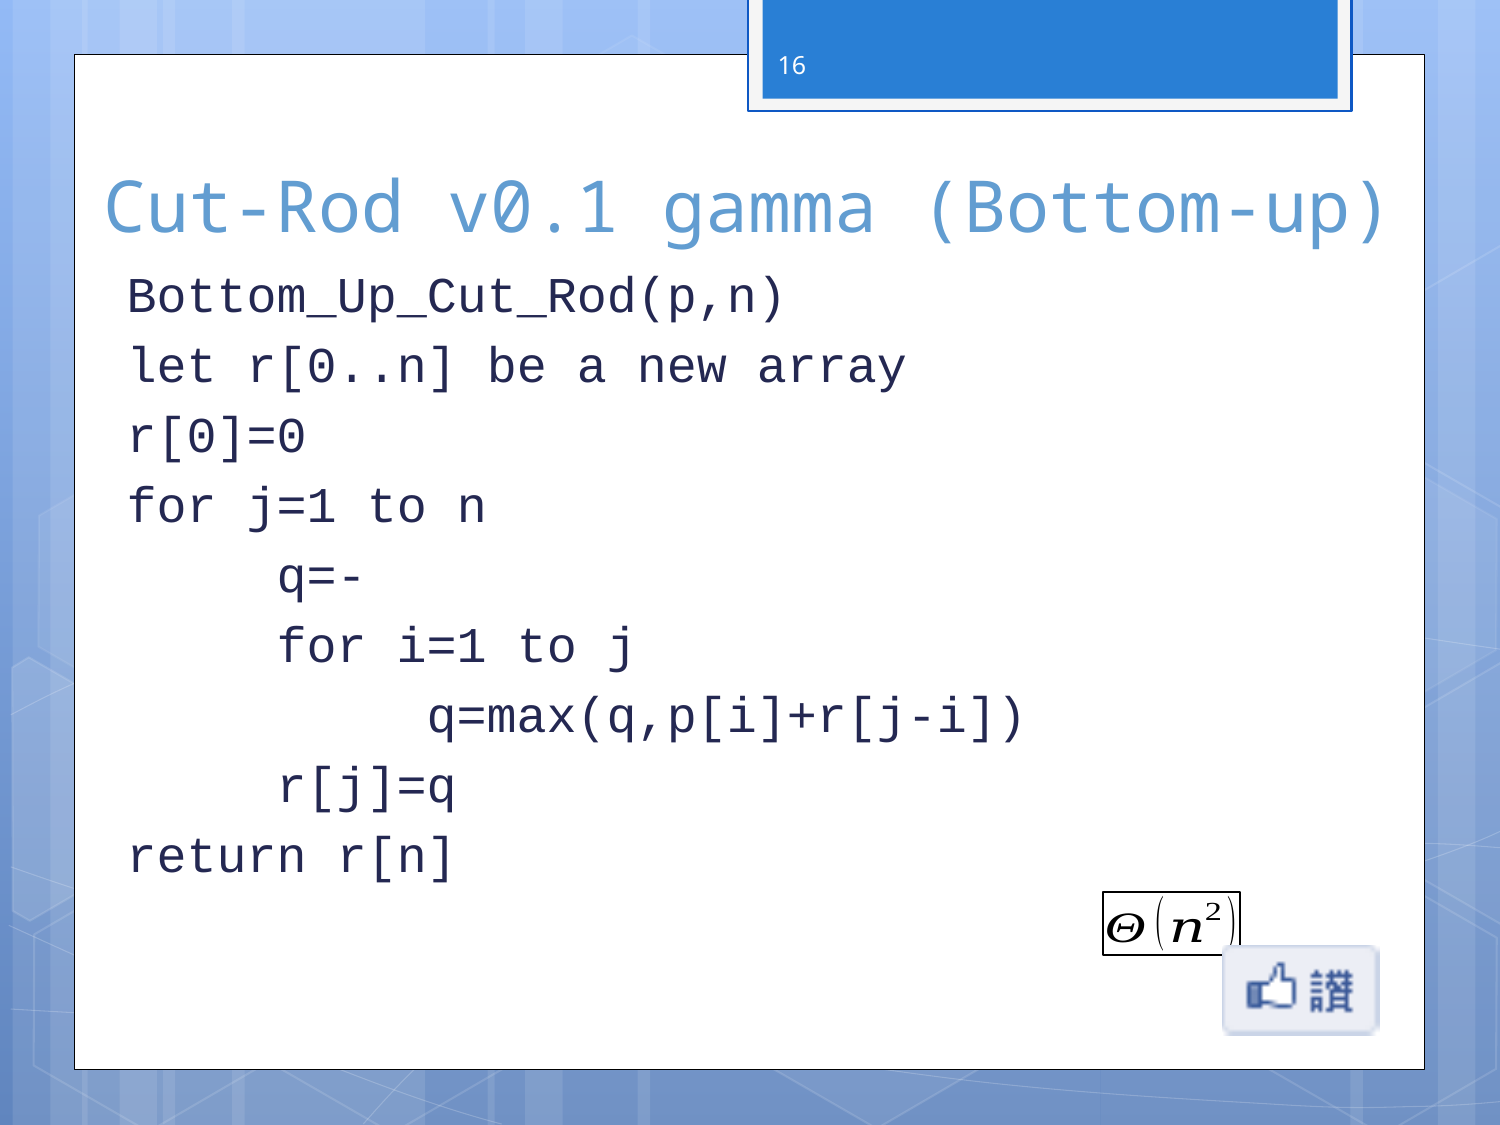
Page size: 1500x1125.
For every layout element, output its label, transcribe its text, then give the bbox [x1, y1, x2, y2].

picture [1222, 945, 1380, 1036]
slide_number 16 [762, 36, 982, 97]
title Cut-Rod v0.1 gamma (Bottom-up) [88, 66, 1412, 254]
